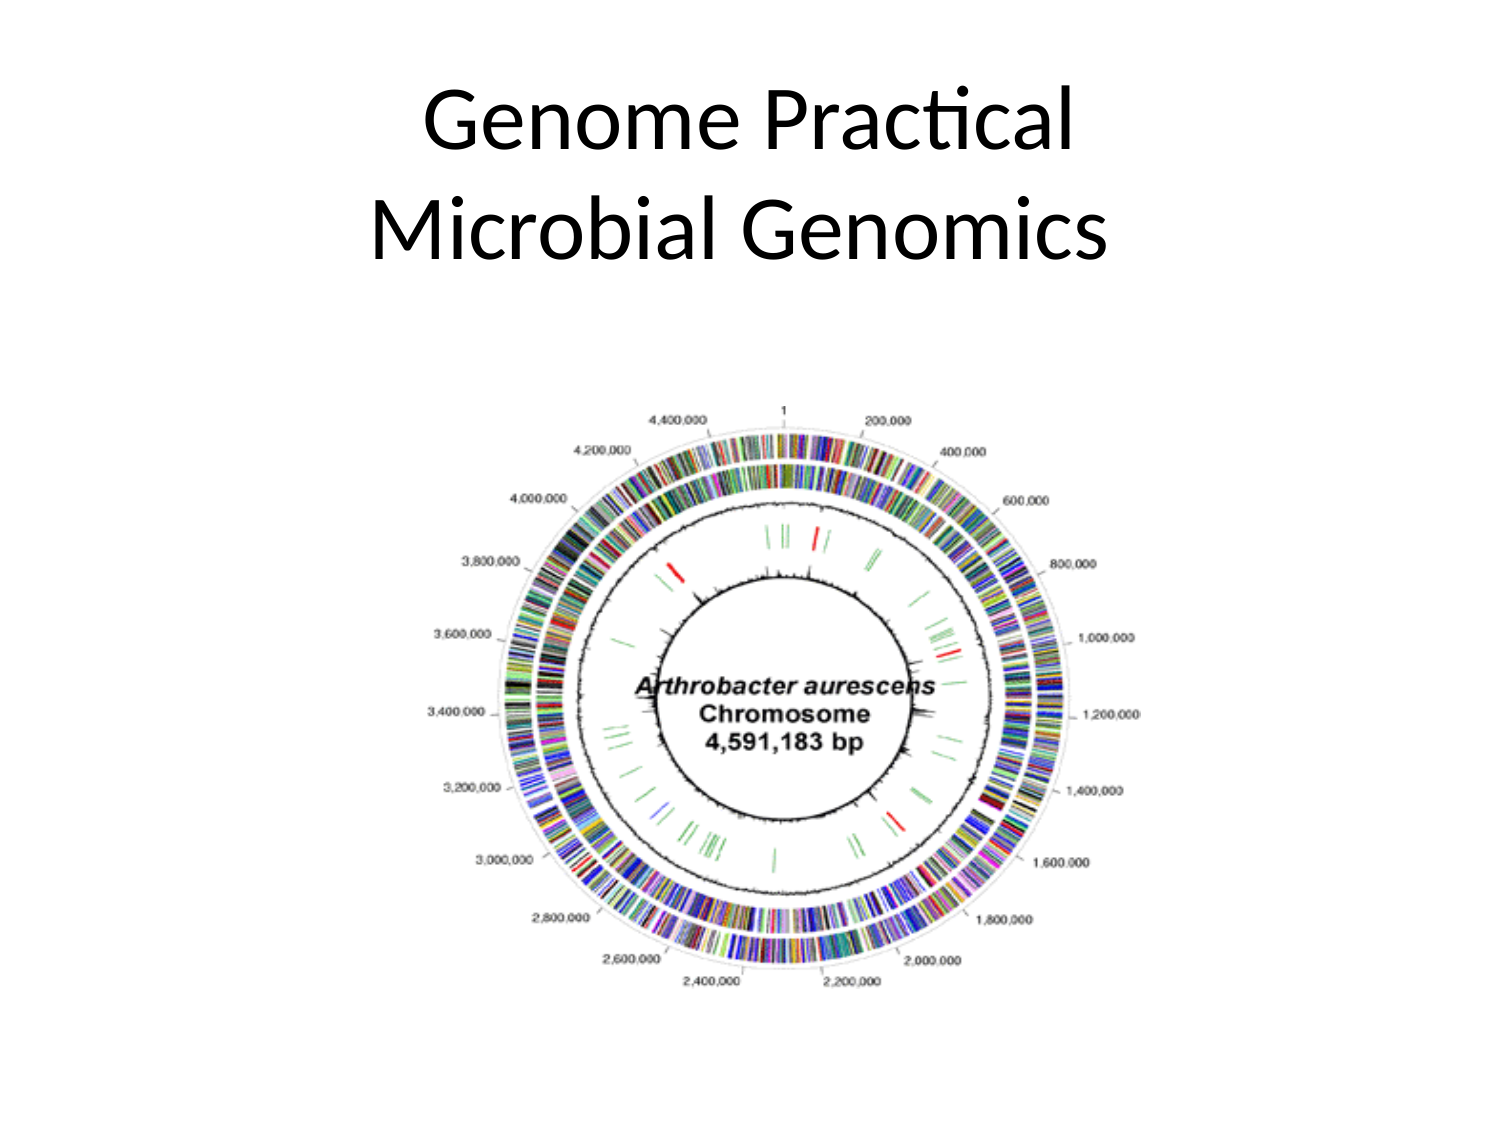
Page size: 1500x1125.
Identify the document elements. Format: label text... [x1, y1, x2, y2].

title Genome Practical Microbial Genomics [112, 47, 1388, 289]
picture [197, 406, 1370, 989]
